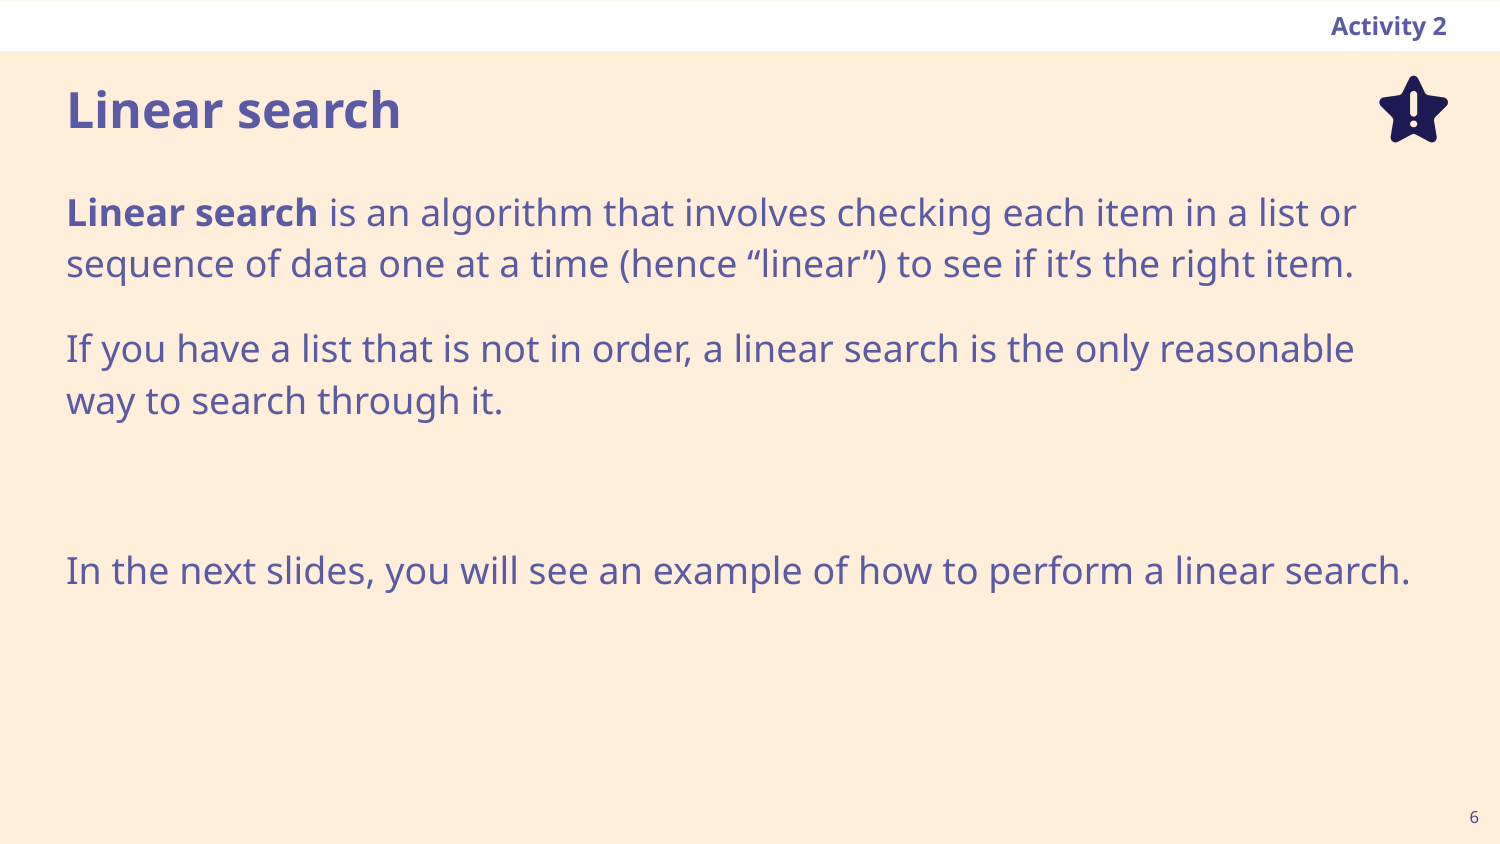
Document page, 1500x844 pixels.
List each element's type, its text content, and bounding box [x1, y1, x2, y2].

list Linear search is an algorithm that involves checking each item in a list or sequence of data one at a time (hence “linear”) to see if it’s the right item. If you have a list that is not in order, a linear search is the only reasonable way to search through it. In the next slides, you will see an example of how to perform a linear search. [51, 167, 1449, 793]
subtitle Activity 2 [862, 0, 1448, 52]
picture [1378, 73, 1450, 145]
title Linear search [51, 51, 1449, 167]
slide_number ‹#› [1448, 792, 1500, 844]
